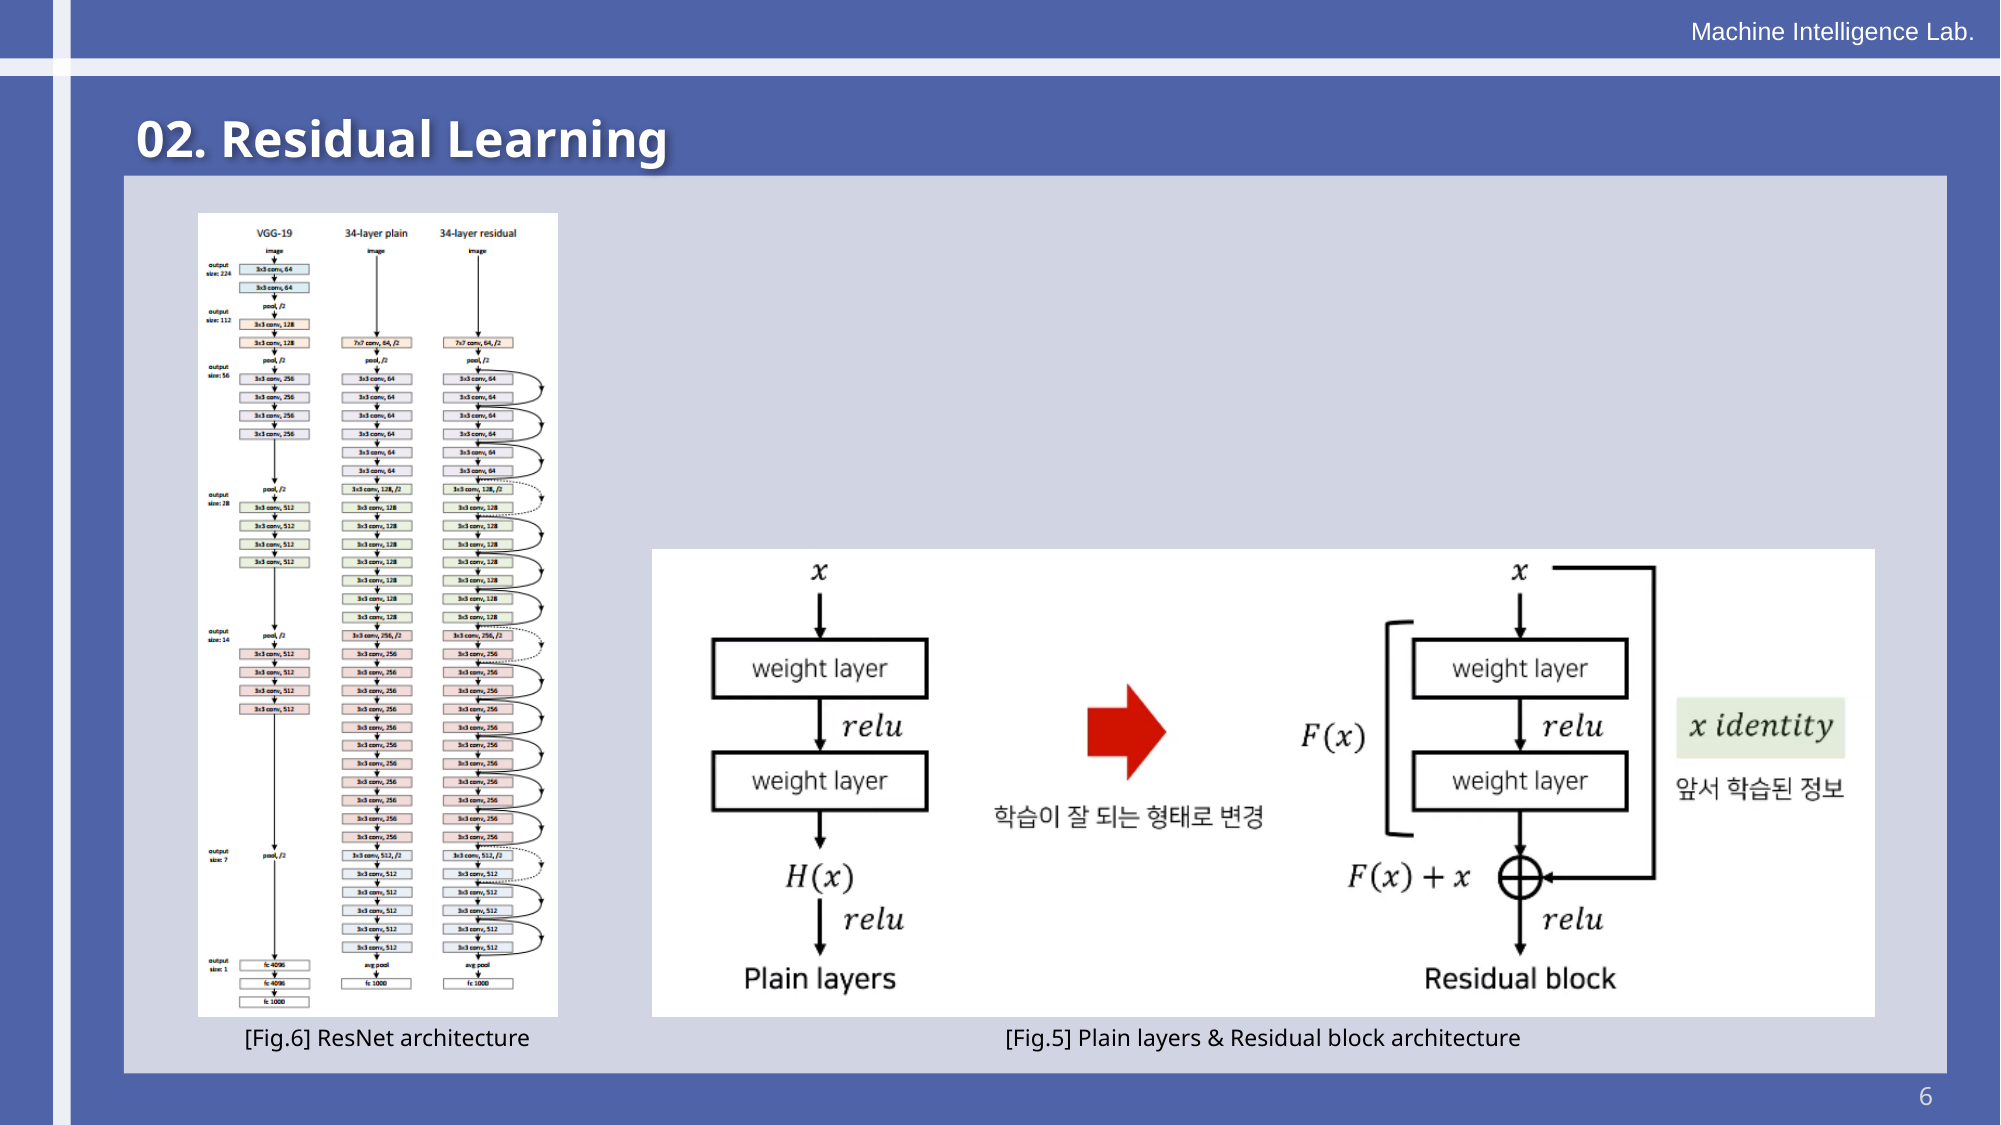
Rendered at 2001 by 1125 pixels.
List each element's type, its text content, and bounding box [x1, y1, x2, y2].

text_box [0, 57, 2000, 77]
picture [197, 213, 558, 1017]
text_box [Fig.5] Plain layers & Residual block architecture [967, 1017, 1560, 1058]
text_box [123, 175, 1948, 1074]
picture [652, 549, 1875, 1017]
slide_number 6 [1497, 1069, 1948, 1125]
text_box [52, 0, 72, 57]
text_box Machine Intelligence Lab. [1426, 7, 1991, 53]
text_box [Fig.6] ResNet architecture [198, 1016, 577, 1059]
text_box 02. Residual Learning [121, 99, 757, 175]
text_box [52, 77, 72, 1125]
